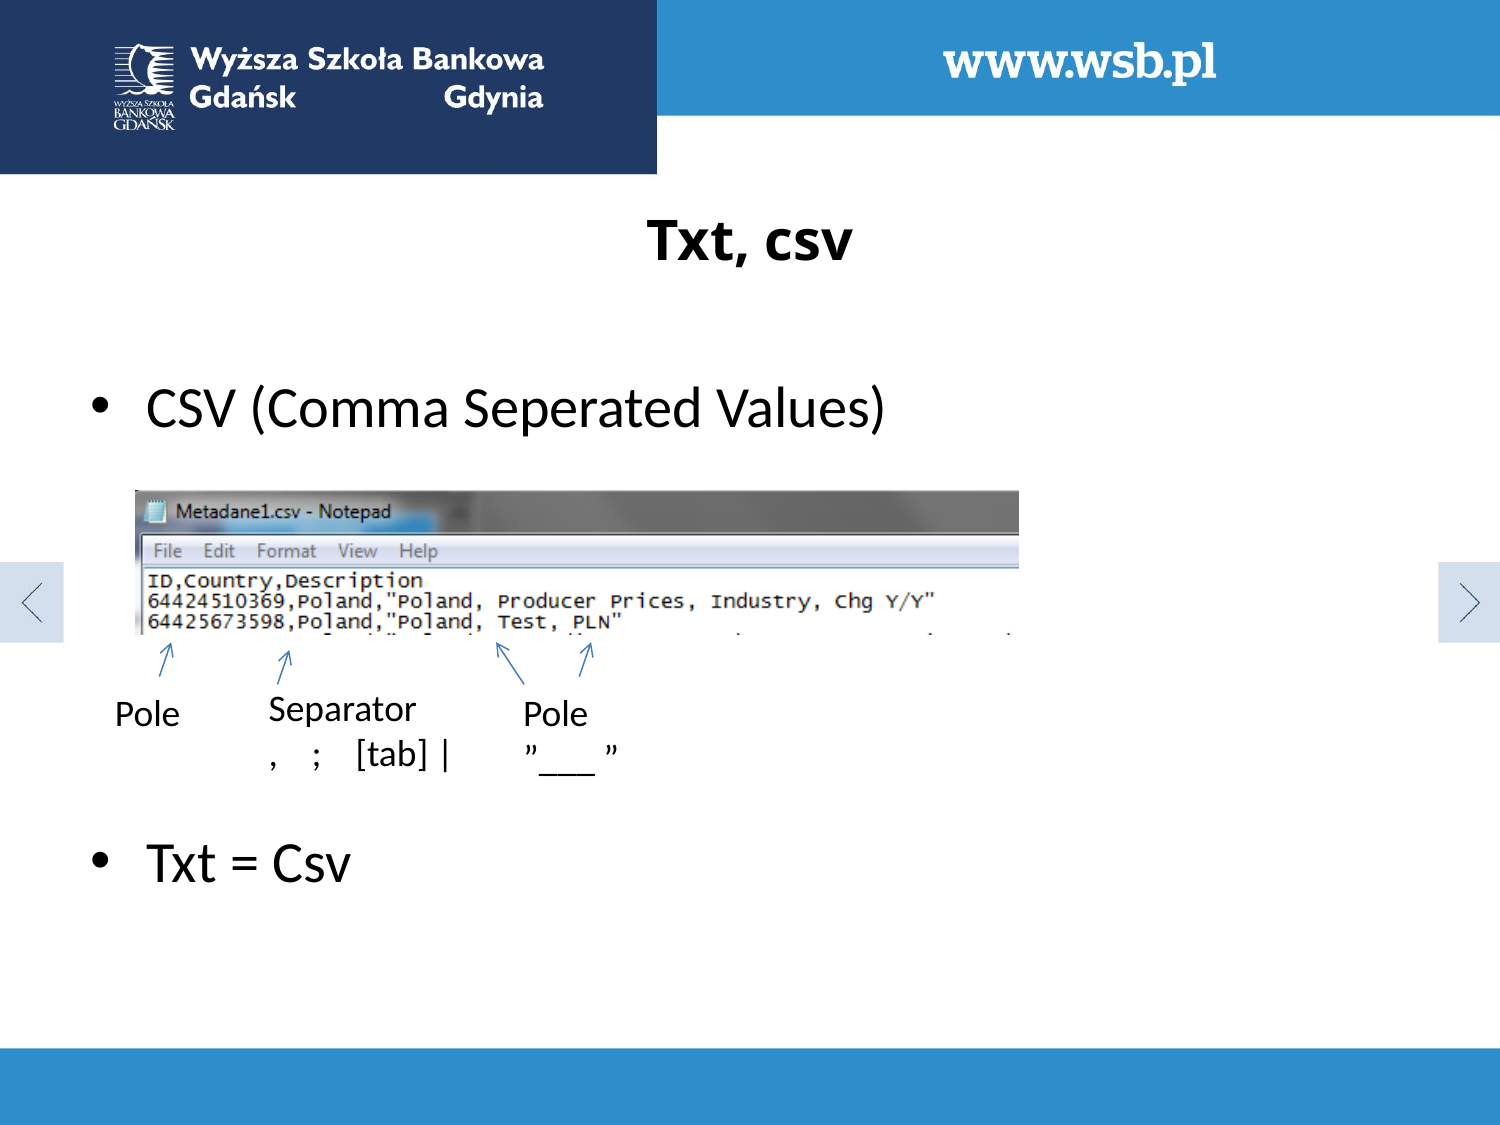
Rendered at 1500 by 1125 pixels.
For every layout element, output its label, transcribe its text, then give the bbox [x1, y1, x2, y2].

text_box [579, 641, 592, 677]
text_box Pole [100, 681, 242, 742]
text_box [159, 641, 172, 677]
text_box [277, 649, 290, 685]
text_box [495, 641, 525, 685]
title Txt, csv [75, 196, 1425, 279]
text_box Separator , ; [tab] | [253, 676, 495, 782]
picture [0, 0, 1500, 1125]
list CSV (Comma Seperated Values) Txt = Csv [75, 361, 1425, 1012]
text_box Pole ”___ ” [508, 681, 651, 832]
